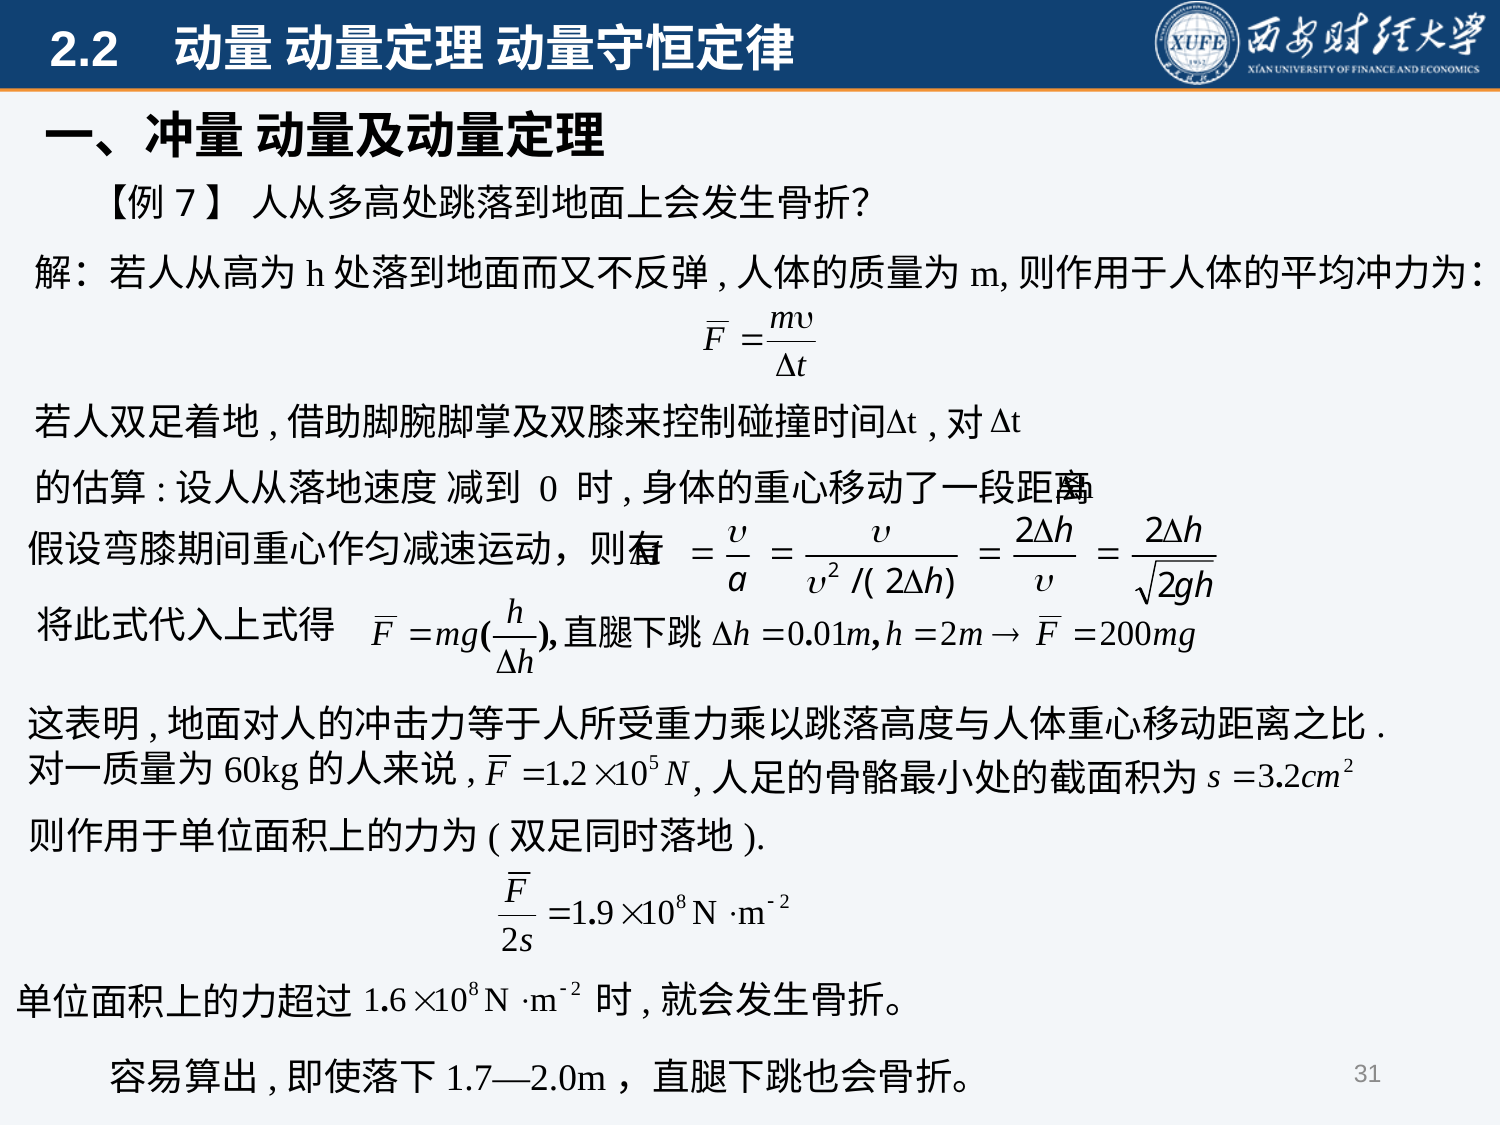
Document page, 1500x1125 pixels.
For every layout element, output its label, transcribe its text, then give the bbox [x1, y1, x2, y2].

text_box 【例7】 人从多高处跳落到地面上会发生骨折？ [75, 171, 904, 232]
picture [1154, 1, 1486, 85]
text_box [0, 240, 1500, 1107]
text_box 一、冲量 动量及动量定理 [29, 95, 1214, 171]
